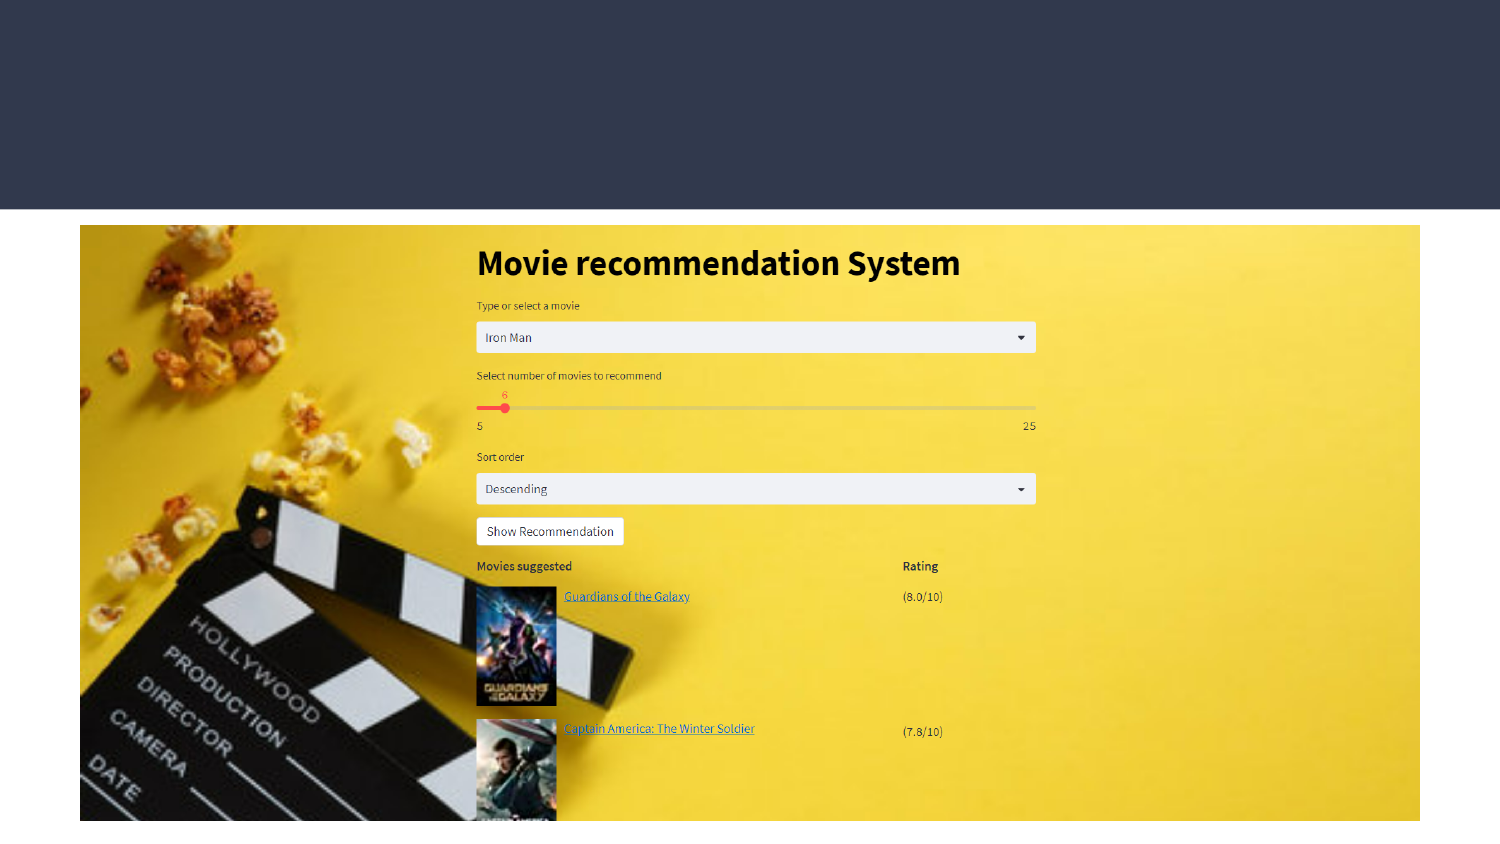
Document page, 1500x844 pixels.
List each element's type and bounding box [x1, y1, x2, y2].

picture [80, 224, 1420, 821]
